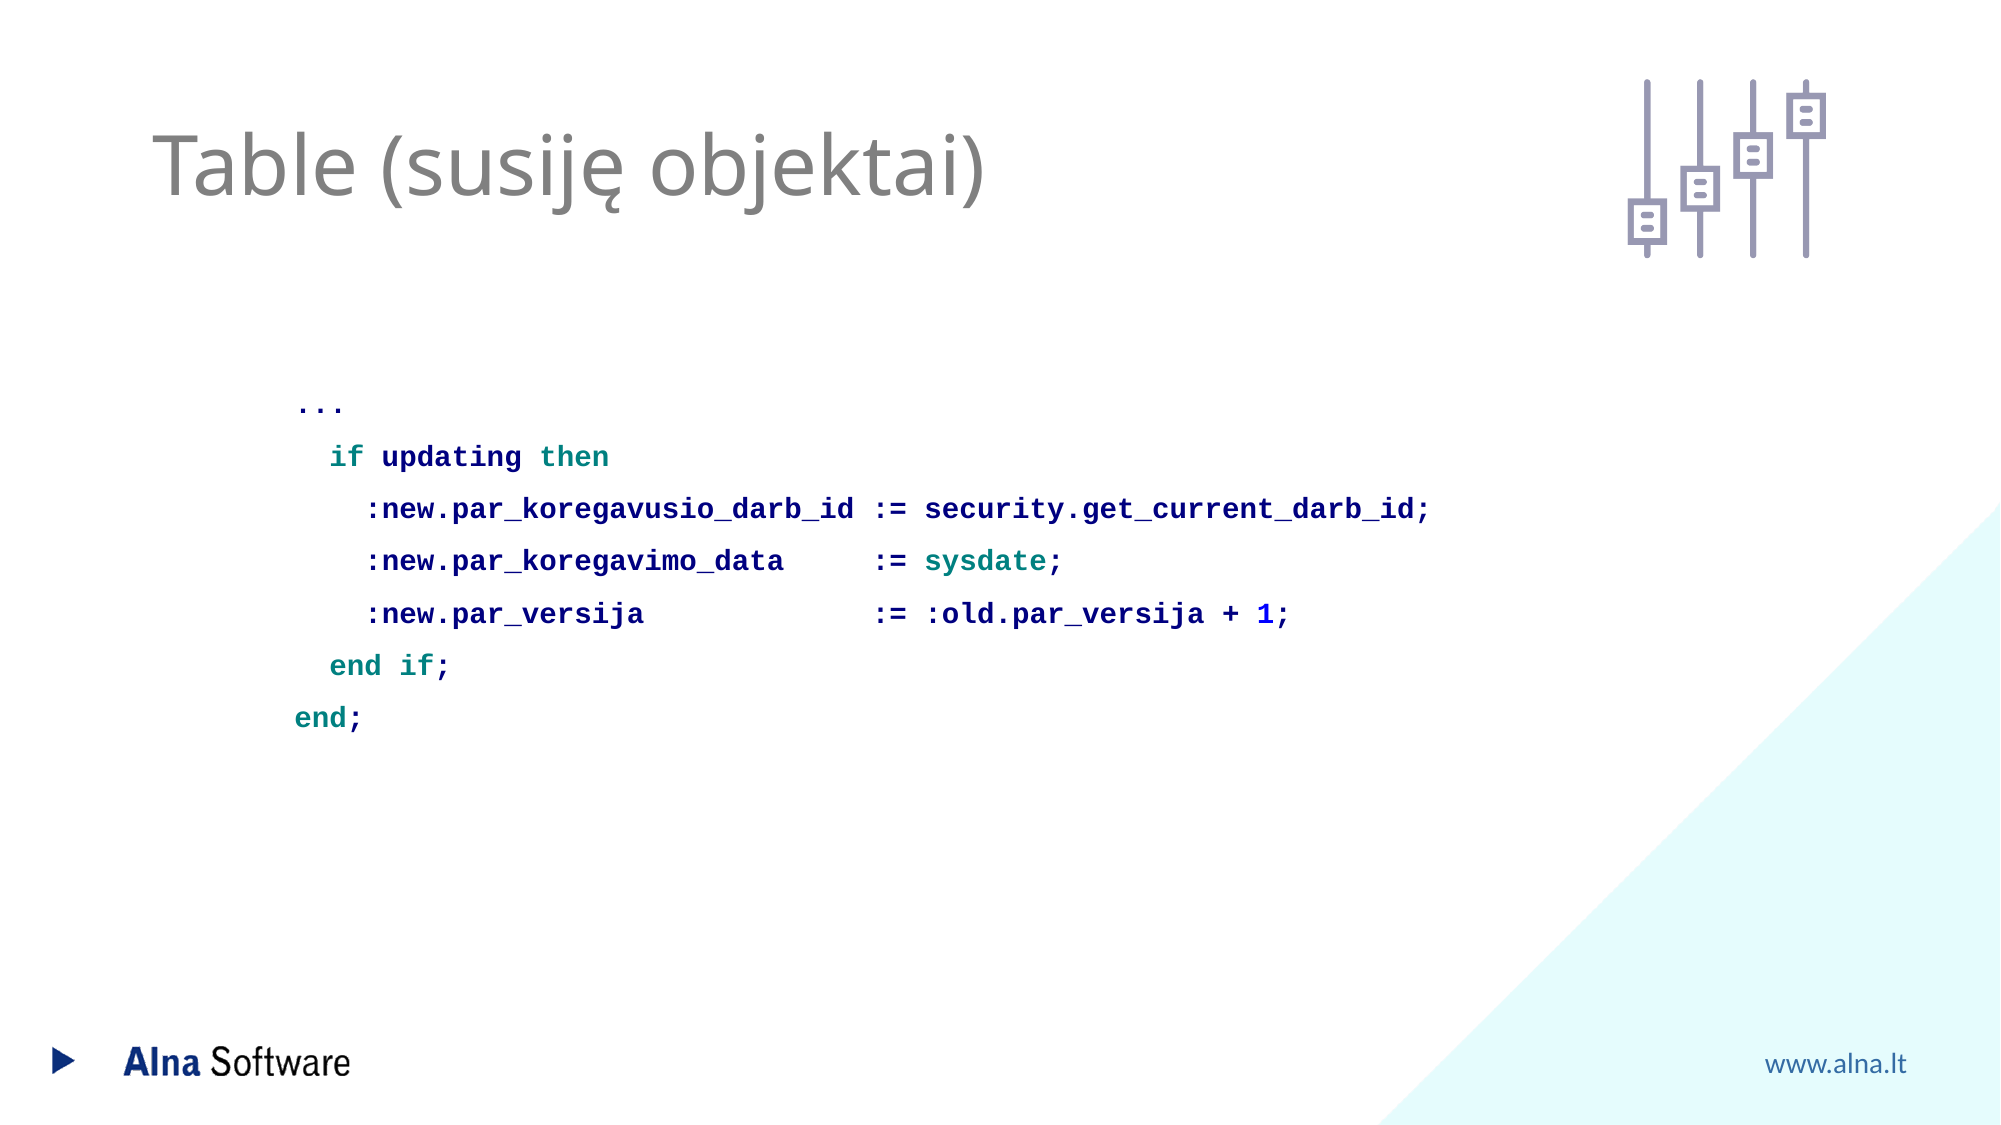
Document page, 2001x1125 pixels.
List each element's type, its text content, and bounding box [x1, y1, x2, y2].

picture [37, 1031, 279, 1091]
picture [1371, 0, 2000, 1125]
title Table (susiję objektai) [137, 59, 1278, 278]
list ... if updating then :new.par_koregavusio_darb_id := security.get_current_darb_id; :new.par_koregavimo_data := sysdate; :new.par_versija := :old.par_versija + 1; end if; end; [279, 325, 1371, 1125]
